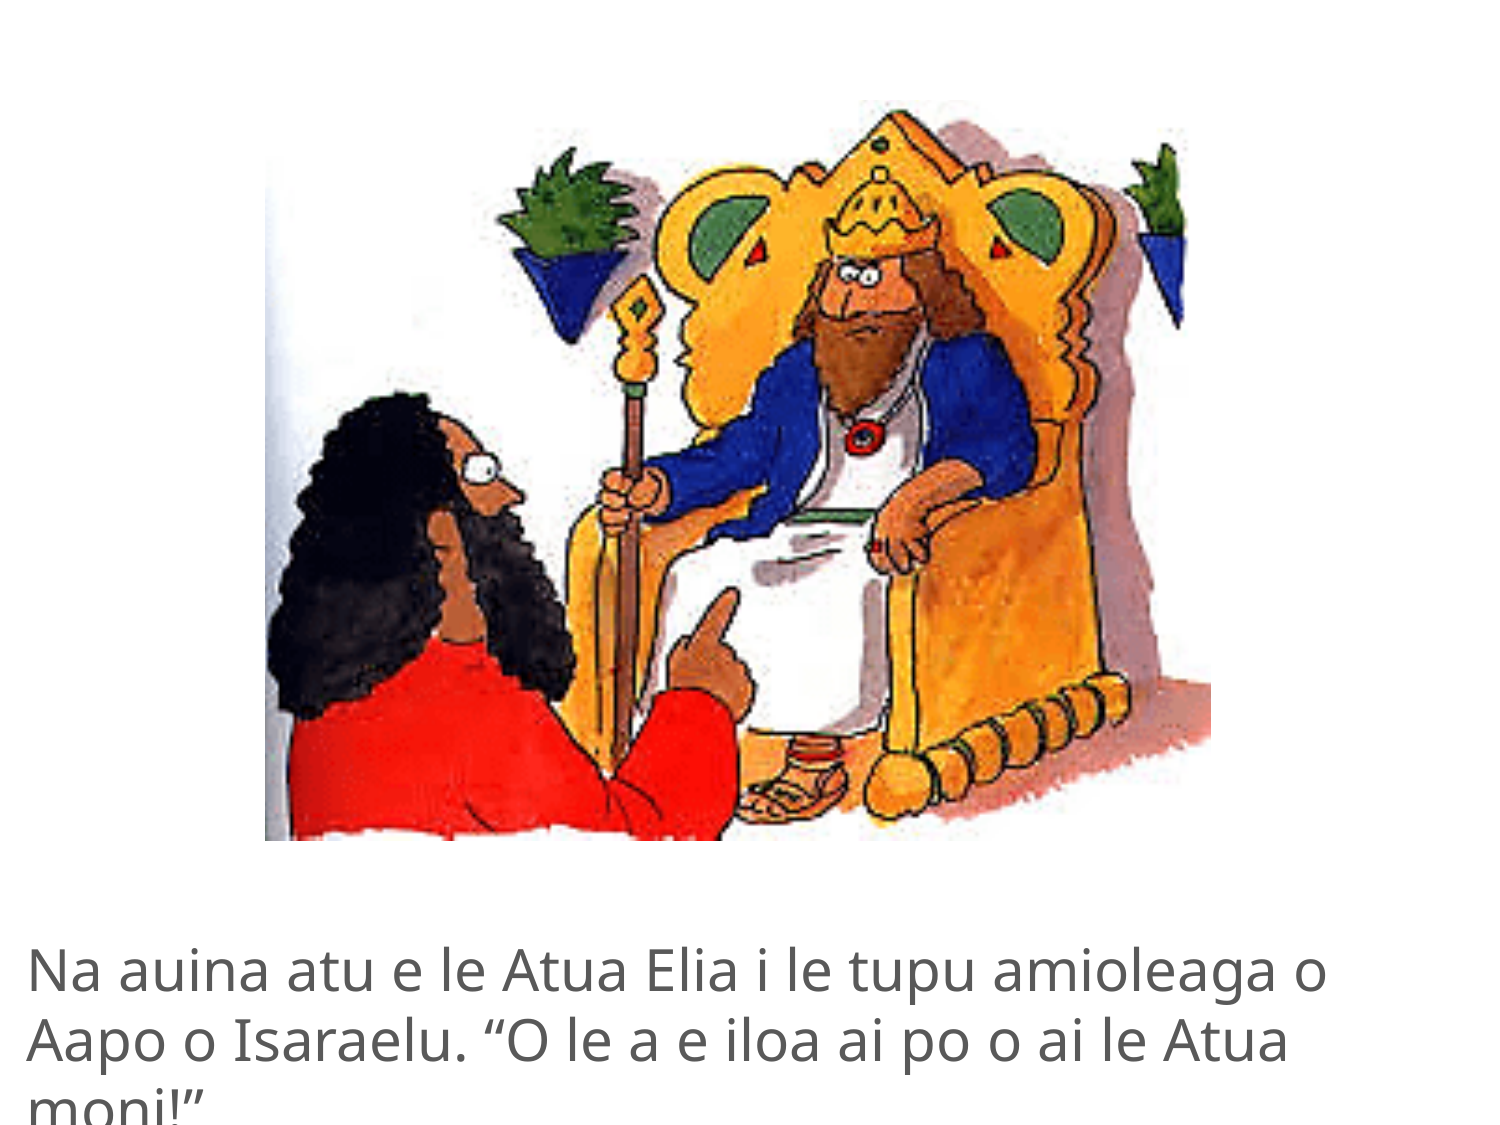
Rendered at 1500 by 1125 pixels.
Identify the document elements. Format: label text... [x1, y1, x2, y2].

picture [265, 100, 1211, 841]
text_box Na auina atu e le Atua Elia i le tupu amioleaga o Aapo o Isaraelu. “O le a e iloa ai po o ai le Atua moni!” [11, 925, 1483, 1125]
